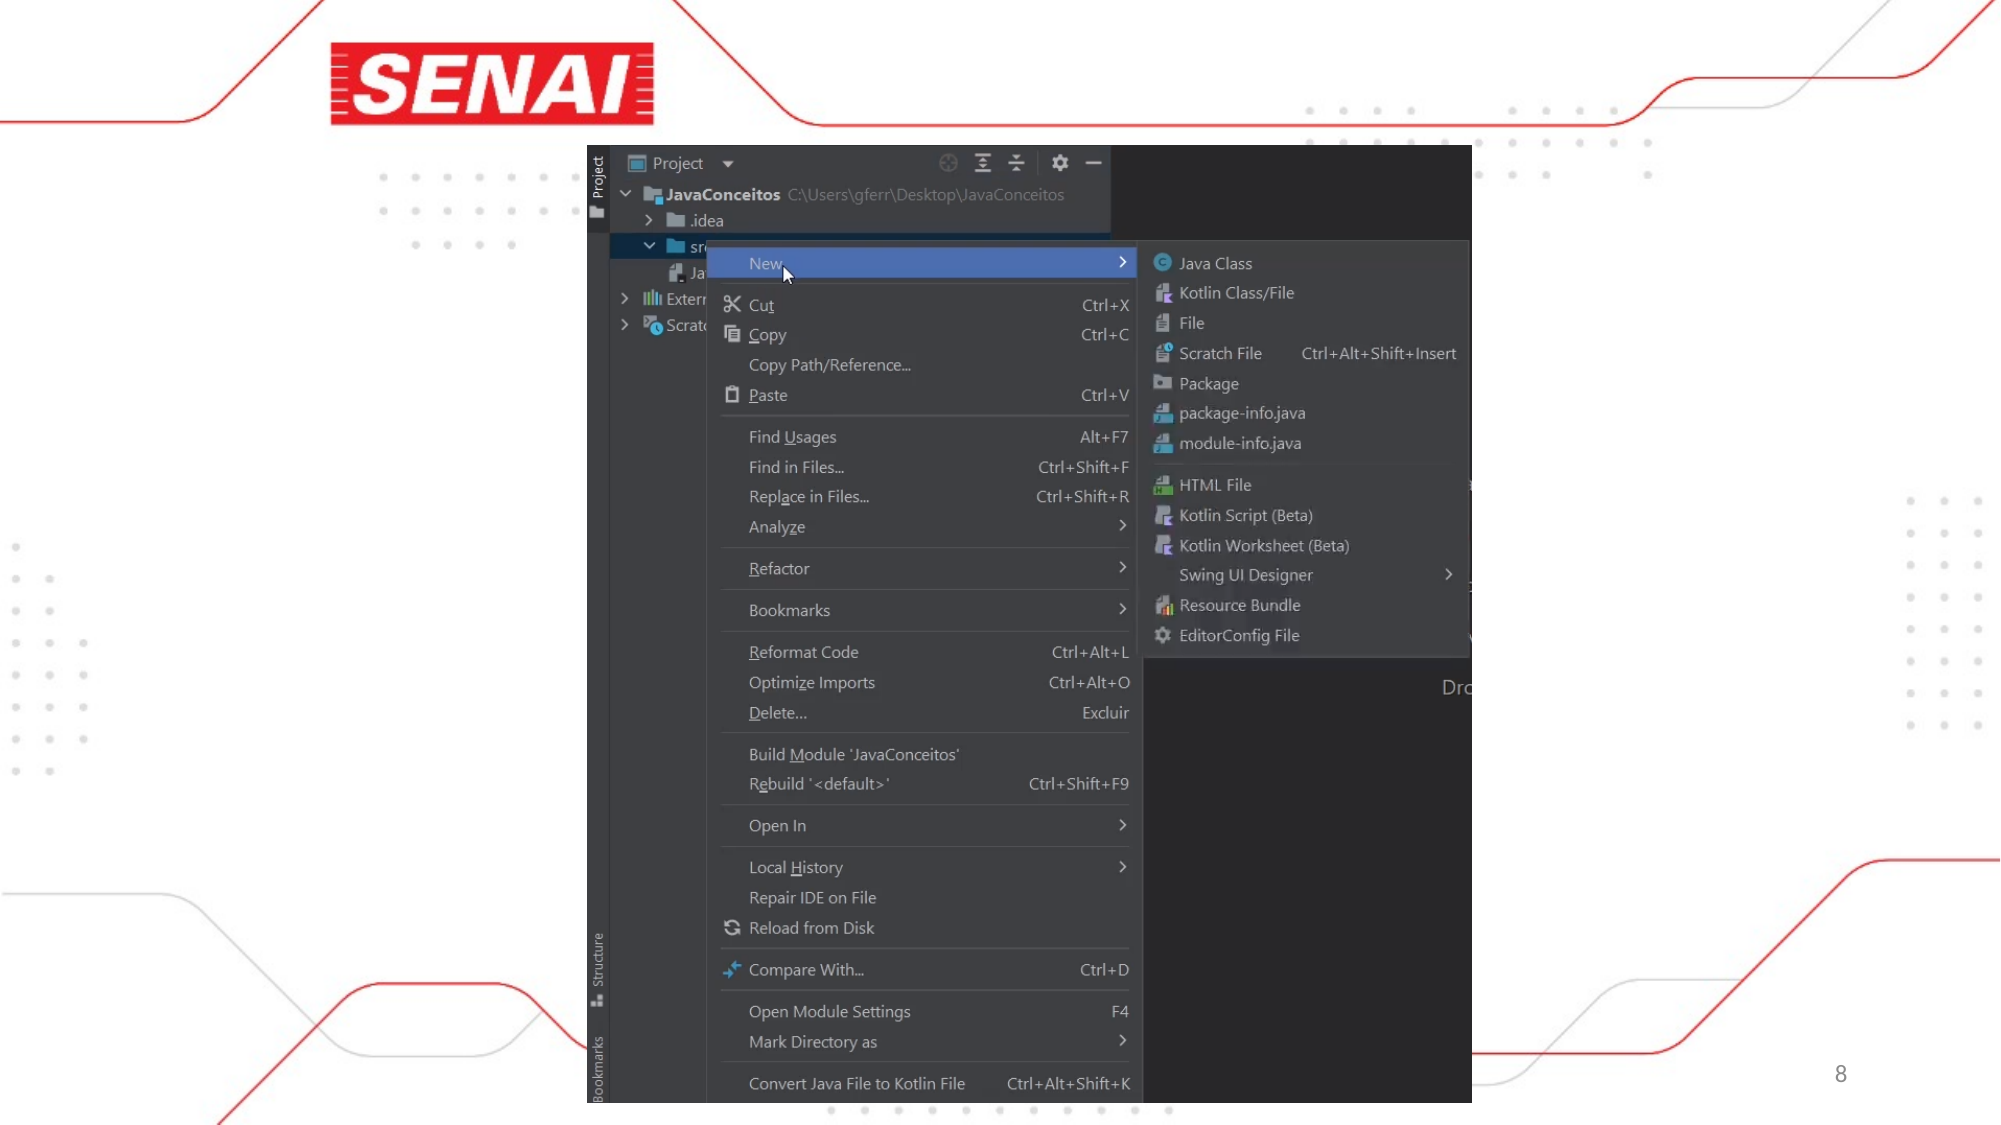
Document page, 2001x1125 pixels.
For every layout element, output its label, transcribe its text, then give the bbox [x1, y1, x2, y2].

slide_number 8 [1472, 1042, 1863, 1103]
picture [0, 0, 2001, 1125]
